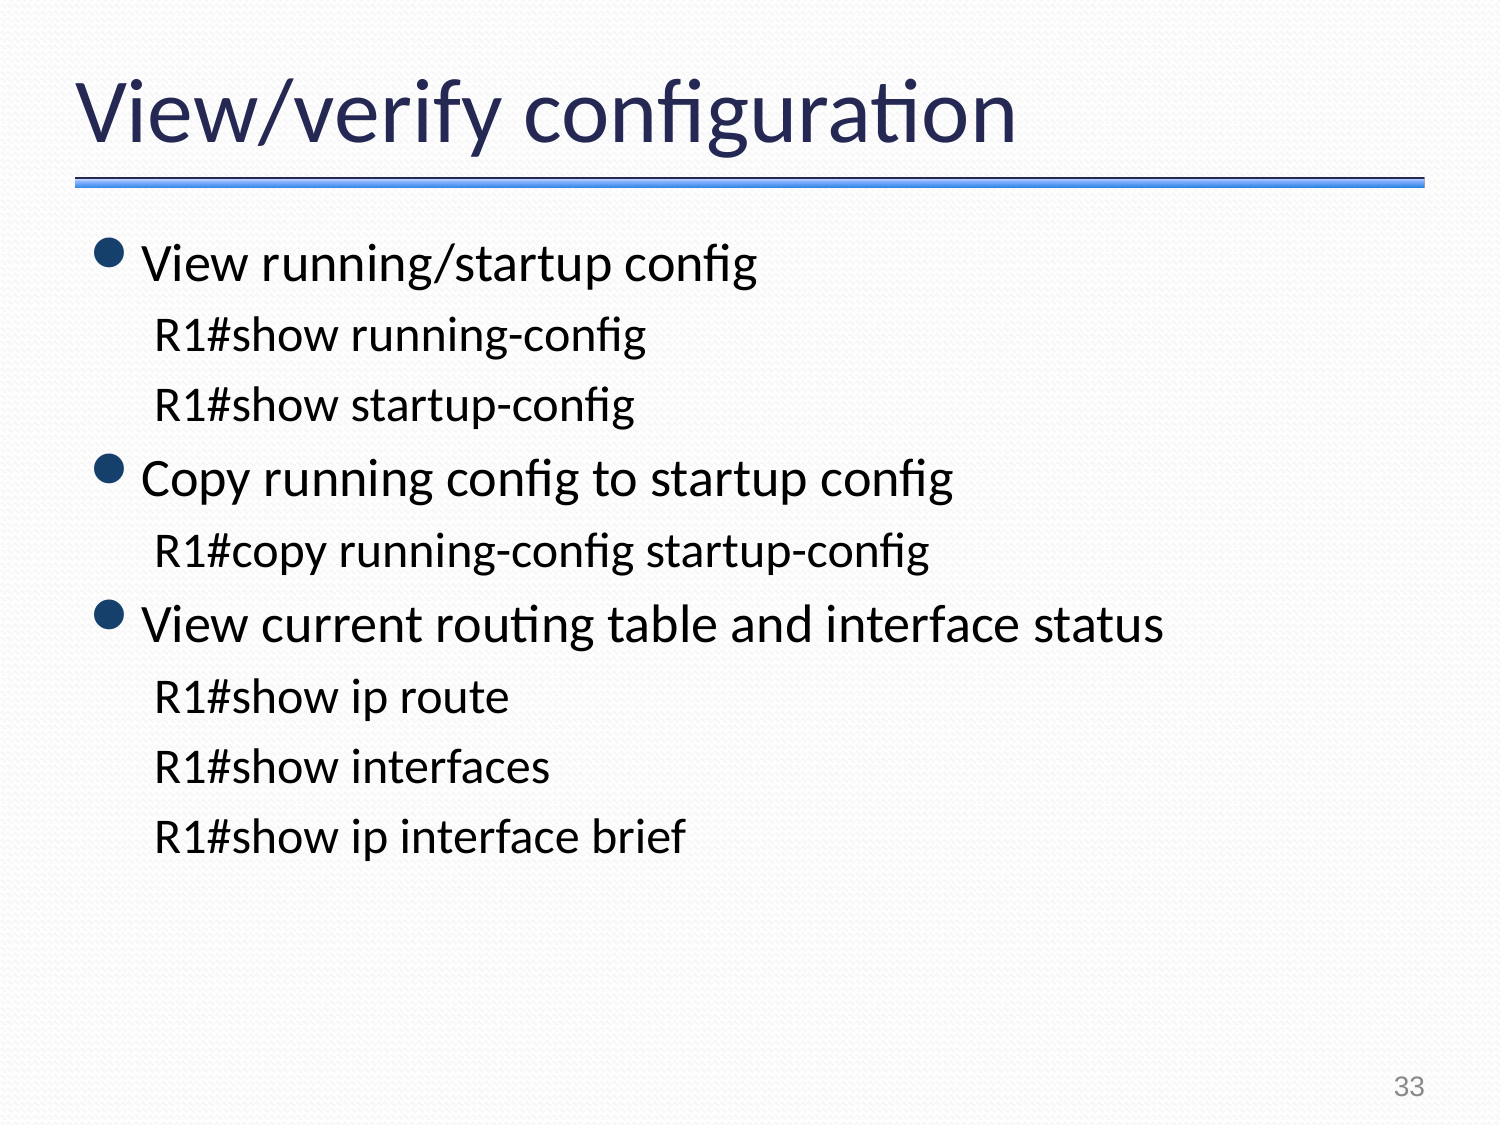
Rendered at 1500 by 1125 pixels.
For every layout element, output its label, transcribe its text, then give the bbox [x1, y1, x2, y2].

slide_number 33 [1299, 1042, 1425, 1103]
picture [75, 177, 1425, 188]
list View running/startup config R1#show running-config R1#show startup-config Copy running config to startup config R1#copy running-config startup-config View current routing table and interface status R1#show ip route R1#show interfaces R1#show ip interface brief [75, 219, 1425, 1052]
title View/verify configuration [75, 10, 1425, 162]
